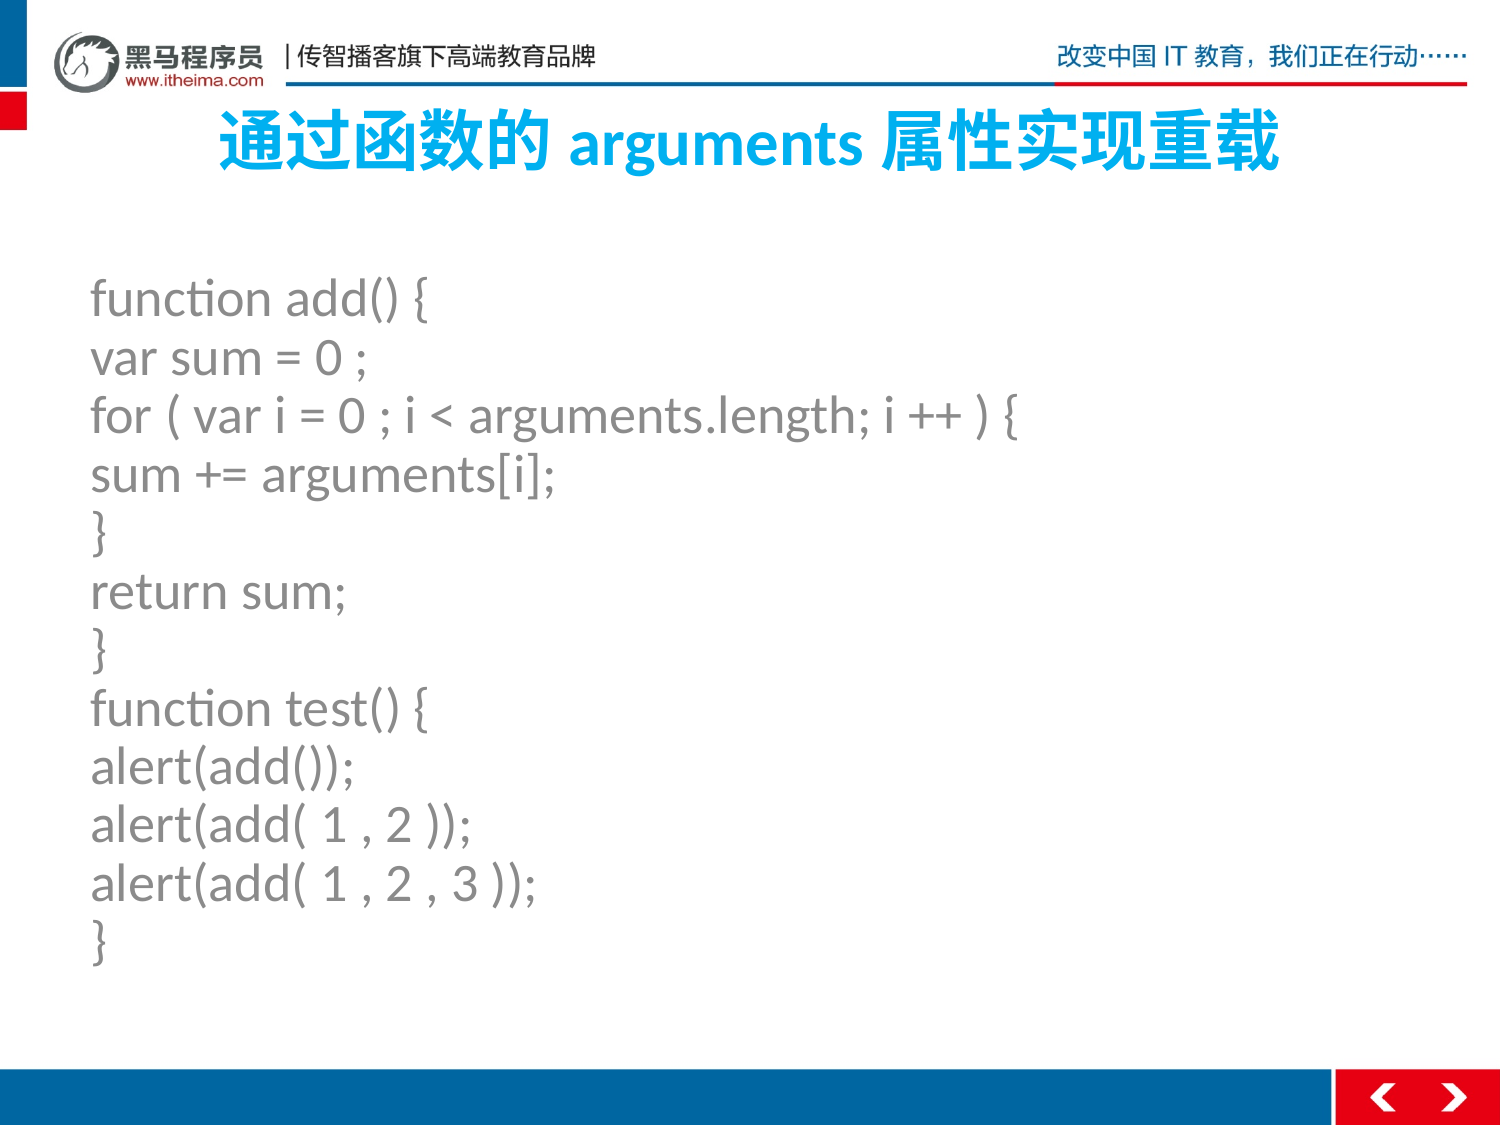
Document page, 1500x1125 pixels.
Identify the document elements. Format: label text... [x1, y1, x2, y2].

picture [0, 0, 1500, 1125]
subtitle function add() { var sum = 0 ; for ( var i = 0 ; i < arguments.length; i ++ ) { sum += arguments[i]; } return sum; } function test() { alert(add()); alert(add( 1 , 2 )); alert(add( 1 , 2 , 3 )); } [75, 262, 1425, 1005]
title 通过函数的arguments属性实现重载 [75, 45, 1425, 233]
